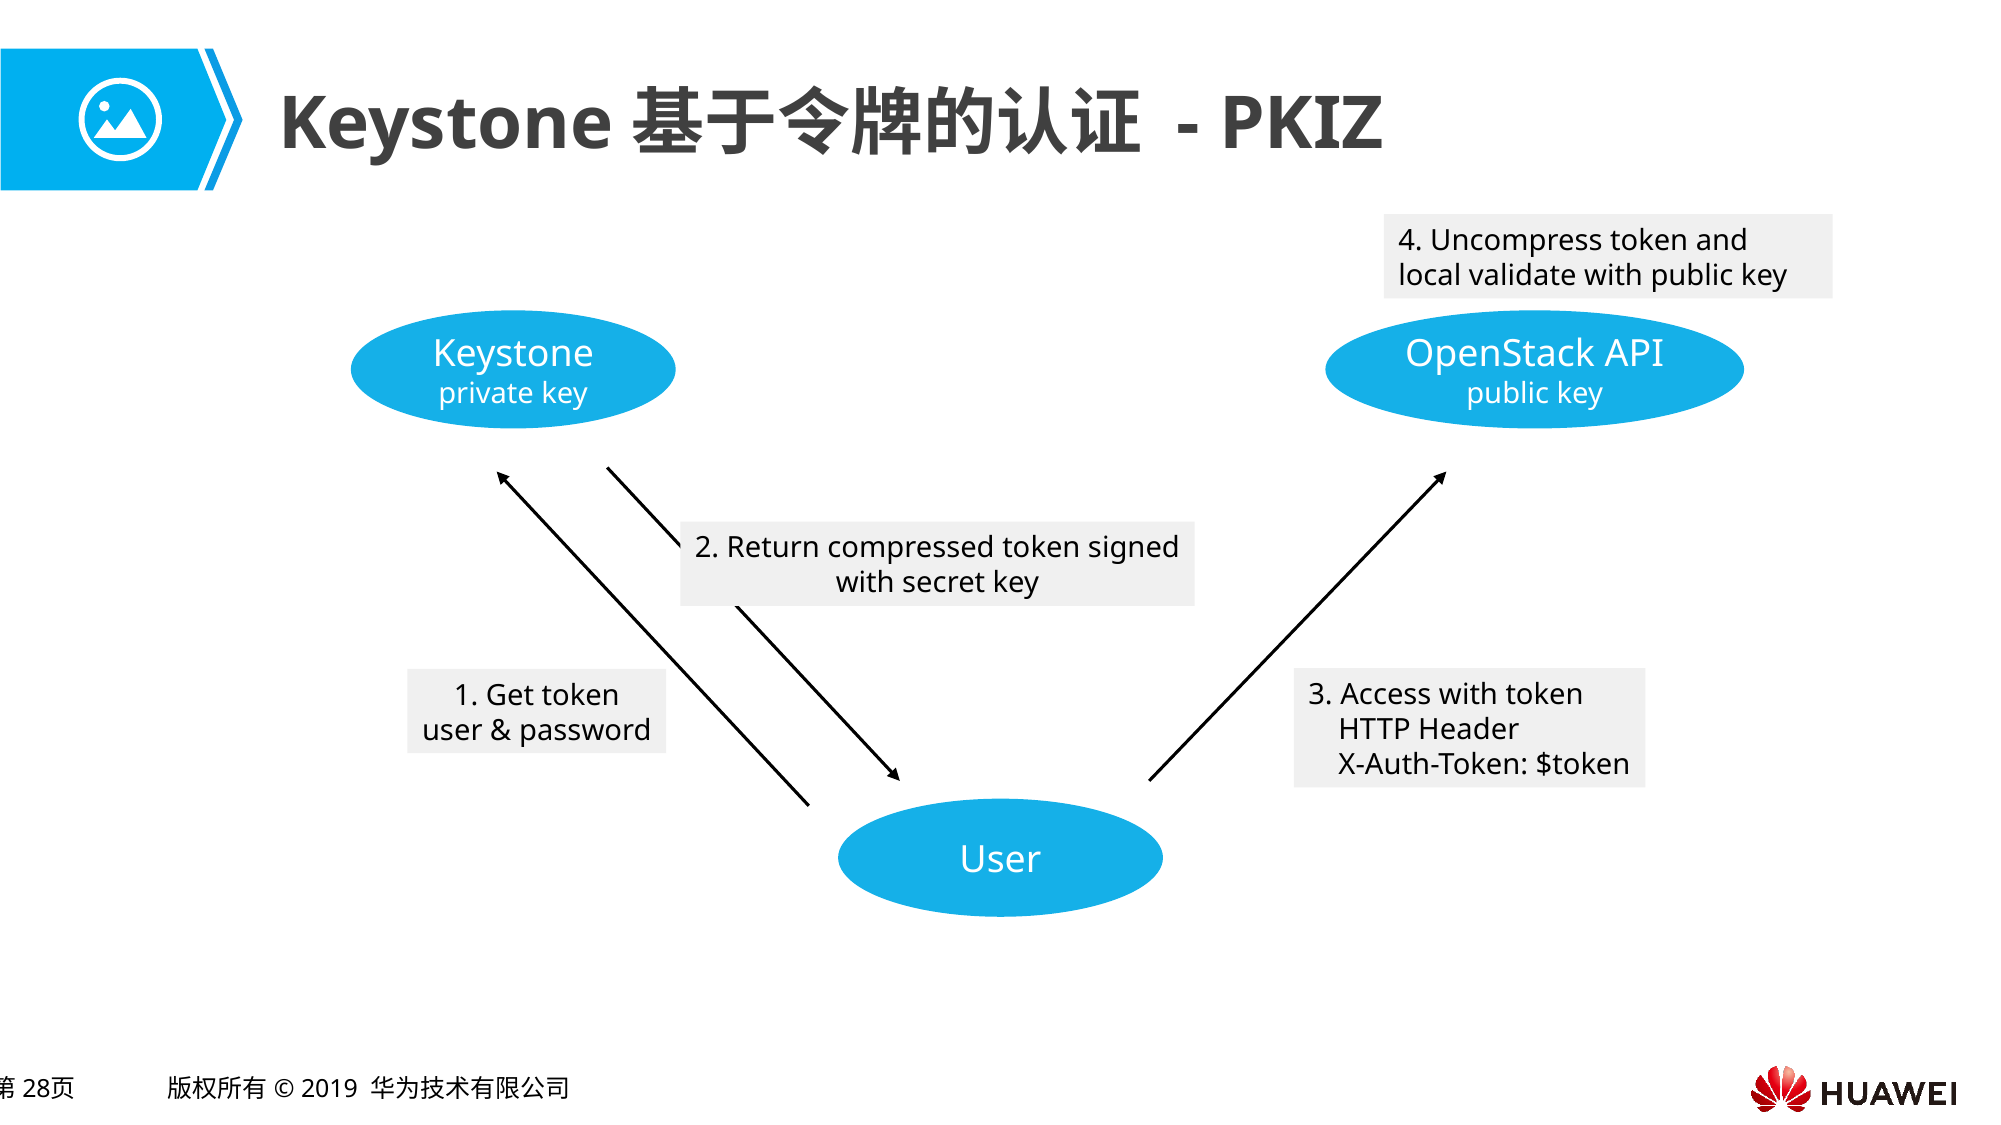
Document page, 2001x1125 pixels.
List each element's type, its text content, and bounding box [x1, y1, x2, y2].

text_box 2. Return compressed token signed with secret key [905, 521, 1143, 606]
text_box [606, 467, 901, 782]
title Keystone基于令牌的认证 - PKIZ [261, 67, 1875, 173]
text_box OpenStack API public key [1325, 310, 1745, 429]
text_box 1. Get token user & password [407, 668, 491, 754]
text_box Keystone private key [350, 310, 676, 429]
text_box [496, 471, 810, 806]
picture [1751, 1066, 1956, 1112]
text_box 3. Access with token HTTP Header X-Auth-Token: $token [1445, 668, 1646, 788]
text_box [1148, 471, 1447, 782]
text_box User [838, 798, 1163, 917]
text_box 4. Uncompress token and local validate with public key [1383, 214, 1833, 299]
